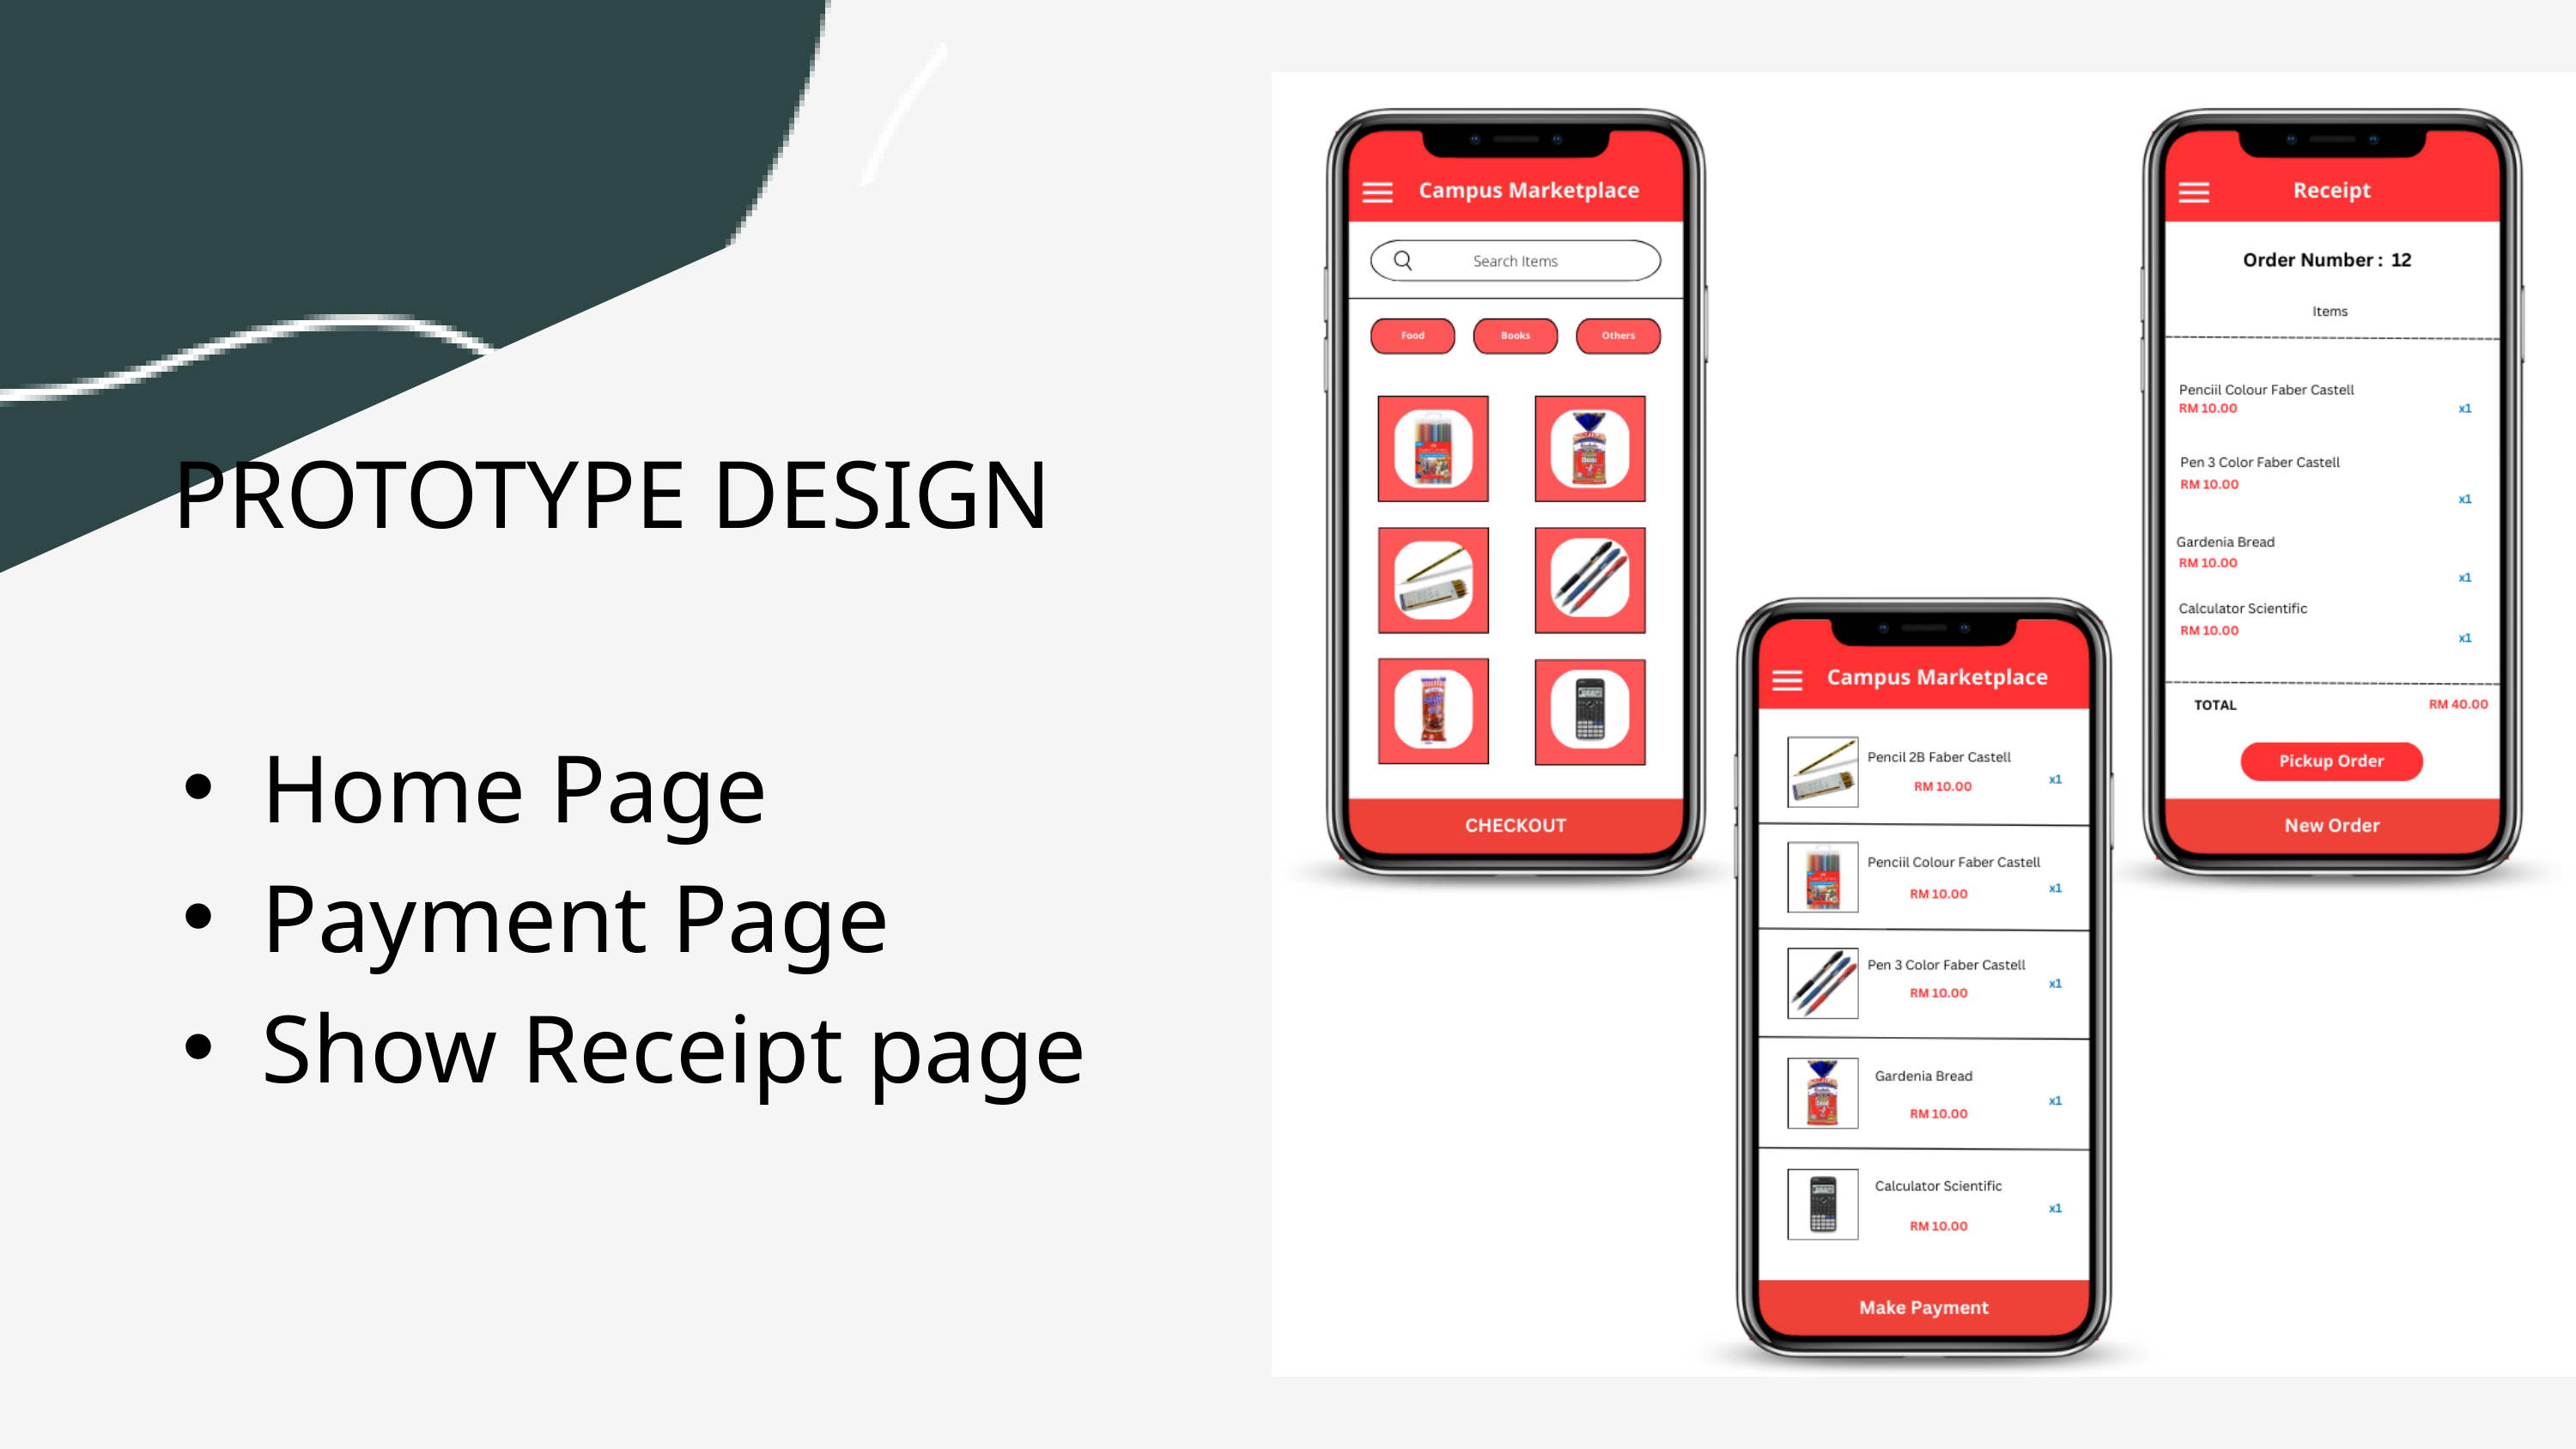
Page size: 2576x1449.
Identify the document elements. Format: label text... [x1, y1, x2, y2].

text_box [1272, 72, 2576, 1377]
text_box Home Page Payment Page Show Receipt page [103, 711, 1121, 1101]
text_box [0, 0, 985, 573]
text_box PROTOTYPE DESIGN [144, 416, 1080, 548]
